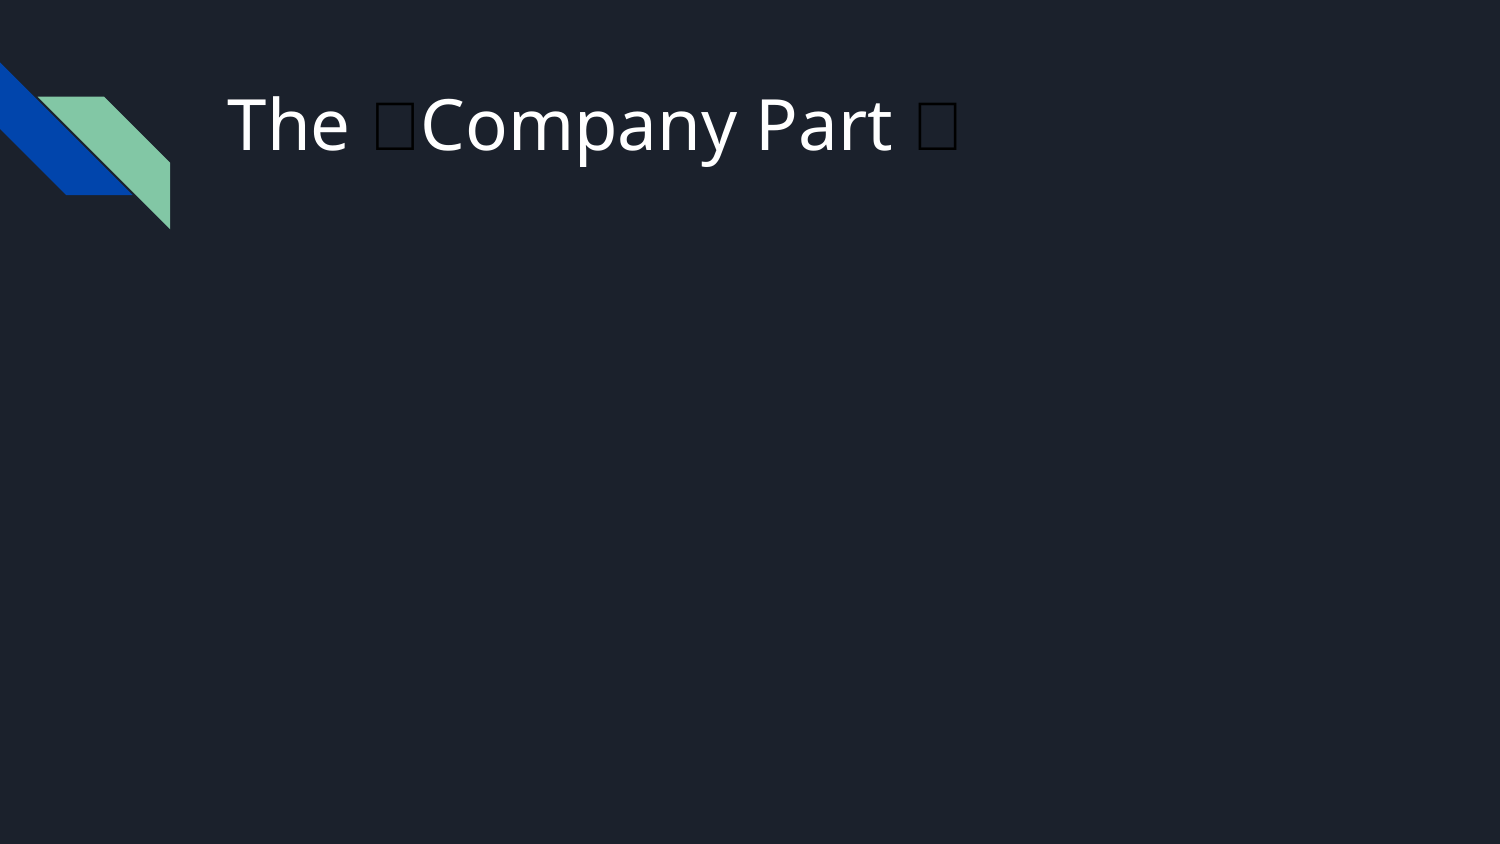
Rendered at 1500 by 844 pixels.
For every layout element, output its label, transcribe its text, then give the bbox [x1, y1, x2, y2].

title The ✨Company Part ✨ [212, 64, 1368, 215]
